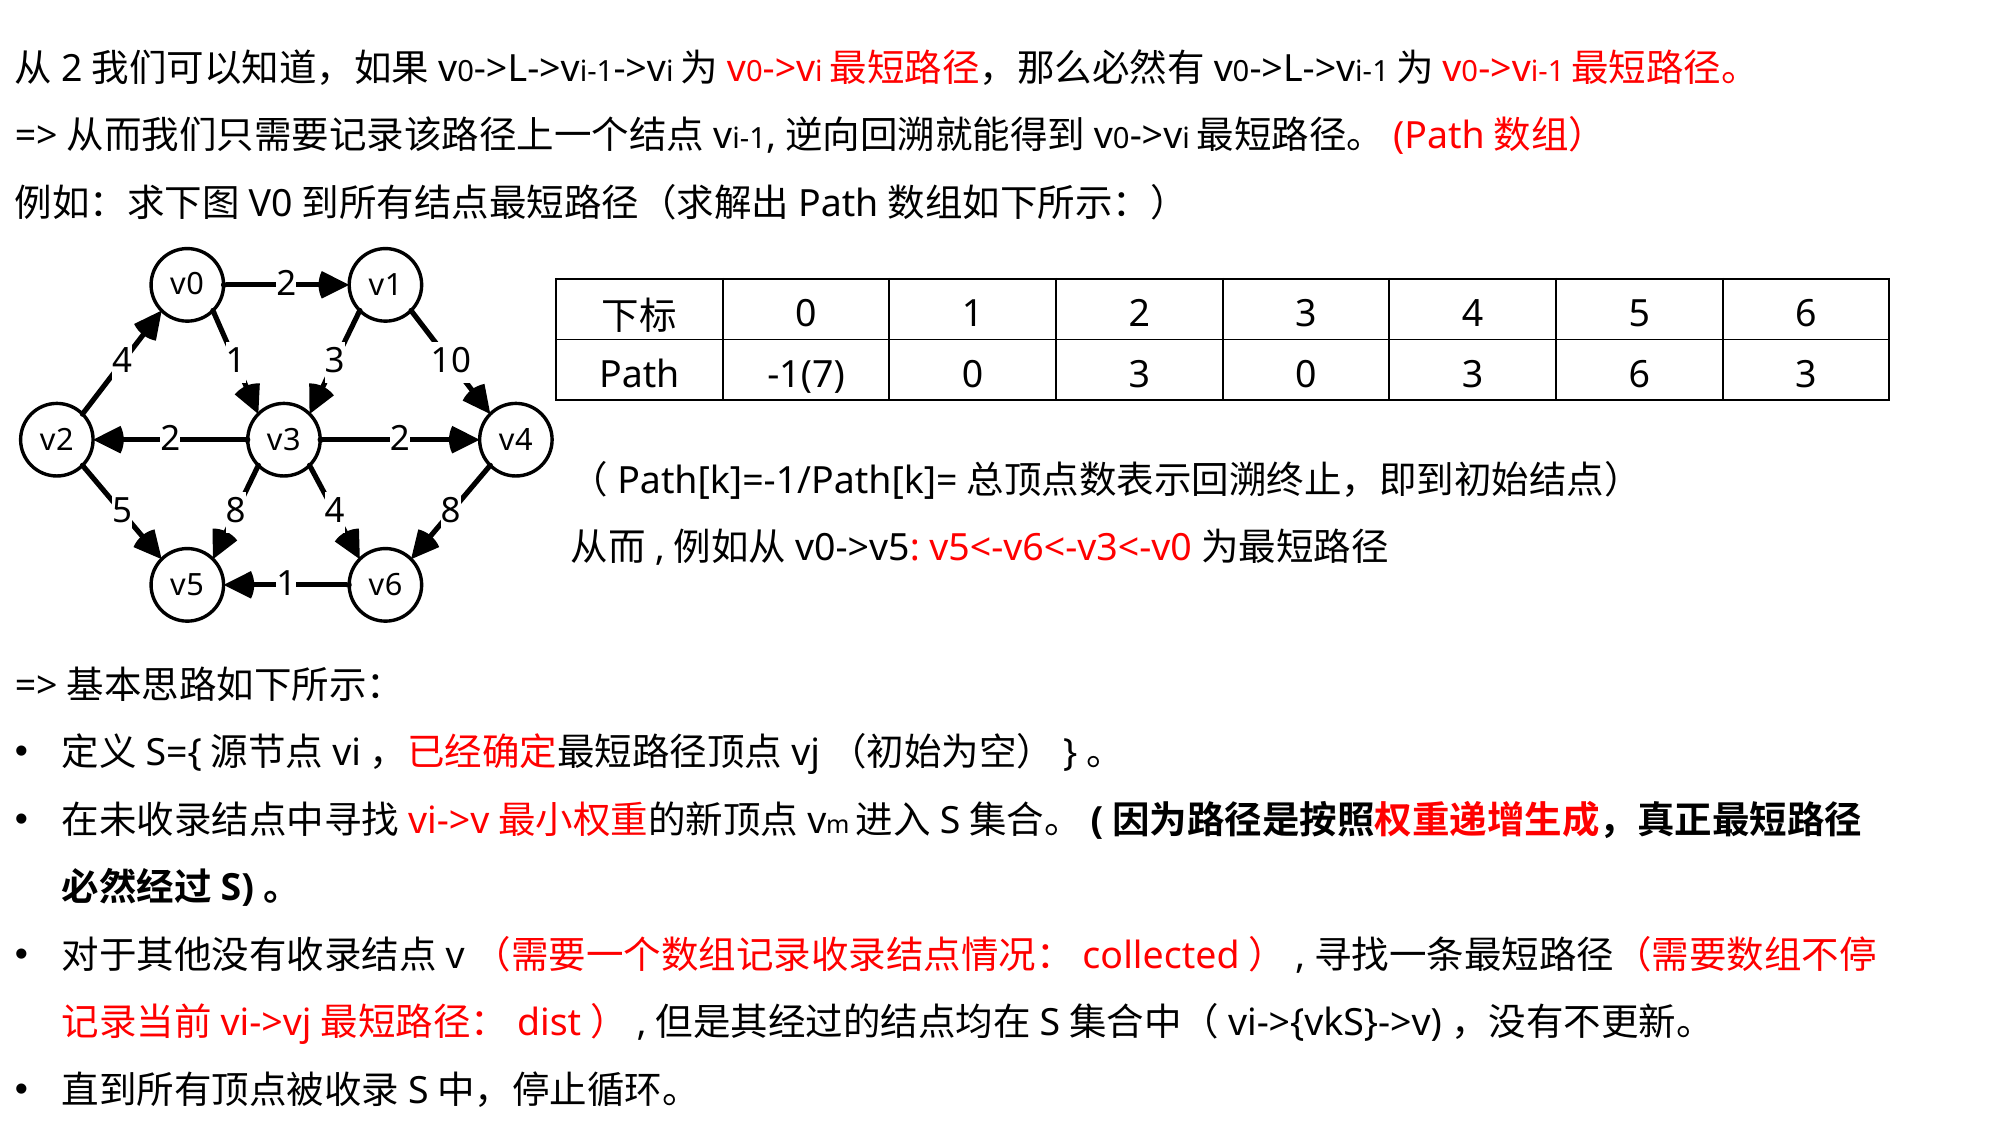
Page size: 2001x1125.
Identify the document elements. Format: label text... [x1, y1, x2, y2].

table_header 1 [890, 280, 1055, 339]
table_header 下标 [557, 280, 722, 339]
text_box （Path[k]=-1/Path[k]=总顶点数表示回溯终止，即到初始结点） 从而,例如从v0->v5: v5<-v6<-v3<-v0为最短路径 [556, 425, 1760, 576]
table_header 5 [1557, 280, 1722, 339]
table_header 2 [1057, 280, 1222, 339]
table_cell 3 [1724, 340, 1888, 399]
table_header 3 [1224, 280, 1388, 339]
table_cell 3 [1057, 340, 1222, 399]
picture [13, 241, 556, 626]
table_cell 3 [1390, 340, 1555, 399]
table_cell 0 [1224, 340, 1388, 399]
table_cell 0 [890, 340, 1055, 399]
table_cell Path [557, 340, 722, 399]
table_header 4 [1390, 280, 1555, 339]
table_header 0 [724, 280, 888, 339]
table_cell -1(7) [724, 340, 888, 399]
text_box 从2我们可以知道，如果v0->L->vi-1->vi为v0->vi最短路径，那么必然有v0->L->vi-1为v0->vi-1最短路径。 =>从而我们只需要记录该路径上一个结点vi-1,逆向回溯就能得到v0->vi最短路径。(Path数组） 例如：求下图V0到所有结点最短路径（求解出Path数组如下所示：） [0, 13, 1973, 231]
table_cell 6 [1557, 340, 1722, 399]
table_header 6 [1724, 280, 1888, 339]
